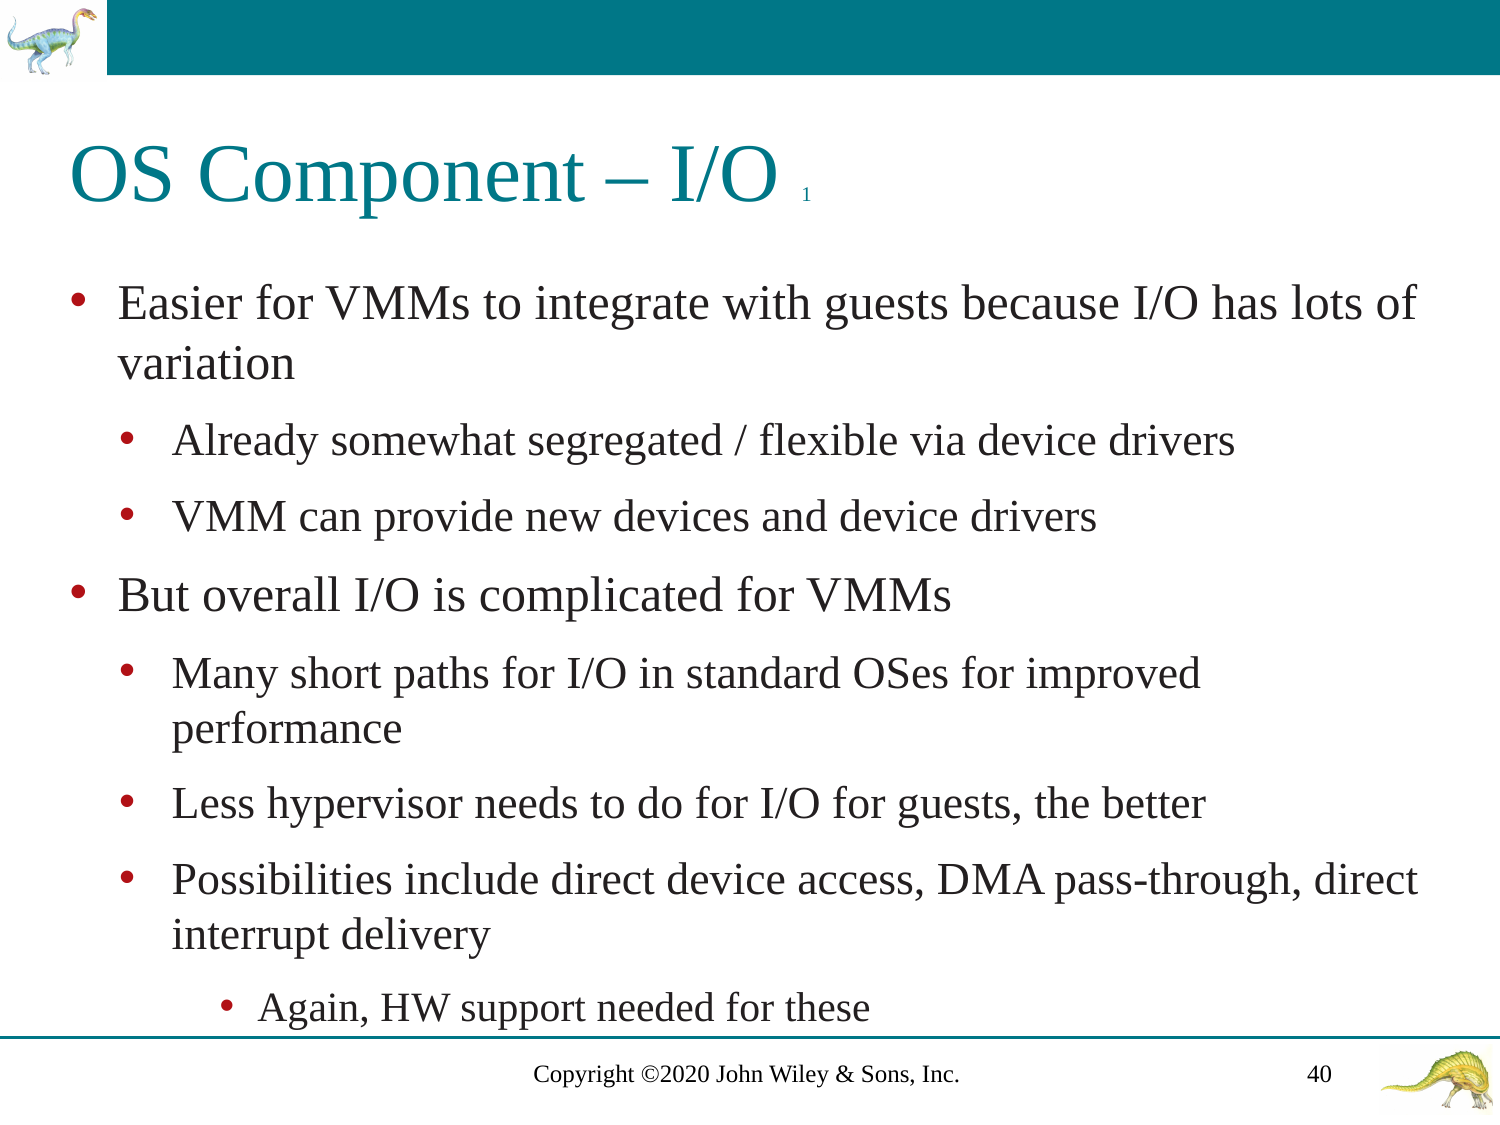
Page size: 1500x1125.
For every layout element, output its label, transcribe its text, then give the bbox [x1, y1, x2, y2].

list Easier for V M Ms to integrate with guests because I/O has lots of variation Already somewhat segregated / flexible via device drivers V M M can provide new devices and device drivers But overall I/O is complicated for V M Ms Many short paths for I/O in standard OSes for improved performance Less hypervisor needs to do for I/O for guests, the better Possibilities include direct device access, D M A pass-through, direct interrupt delivery Again, H W support needed for these [54, 261, 1444, 1029]
footer Copyright ©2020 John Wiley & Sons, Inc. [496, 1042, 1004, 1103]
slide_number 40 [1083, 1042, 1348, 1103]
title O S Component – I/O 1 [54, 122, 1445, 227]
picture [1379, 1044, 1493, 1115]
picture [0, 0, 107, 82]
